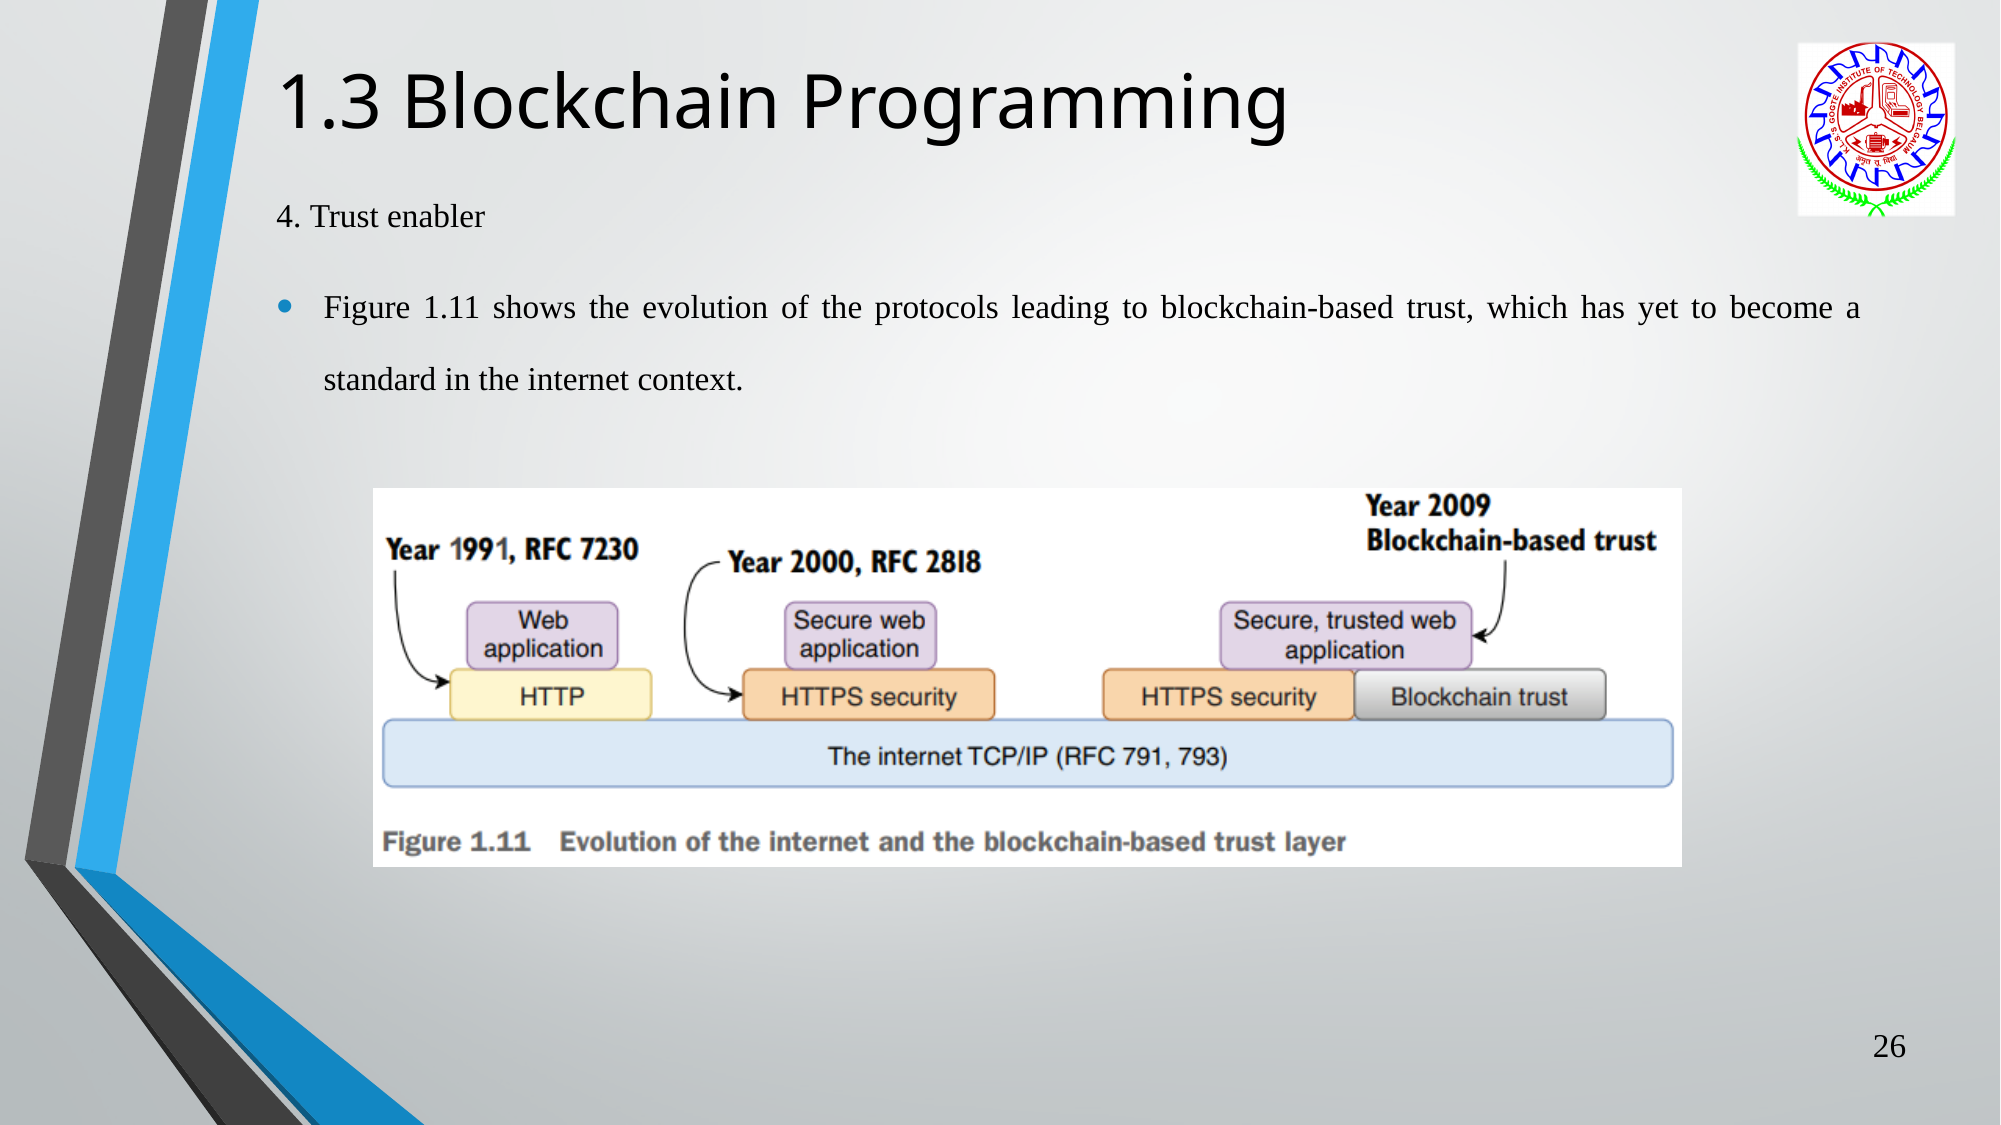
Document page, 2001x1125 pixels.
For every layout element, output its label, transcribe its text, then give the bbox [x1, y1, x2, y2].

title 1.3 Blockchain Programming [261, 46, 1796, 152]
picture [373, 488, 1682, 868]
slide_number 26 [1831, 1013, 1922, 1074]
picture [1796, 41, 1957, 218]
text_box 4. Trust enabler Figure 1.11 shows the evolution of the protocols leading to blockchain-based trust, which has yet to become a standard in the internet context. [261, 155, 1879, 1001]
